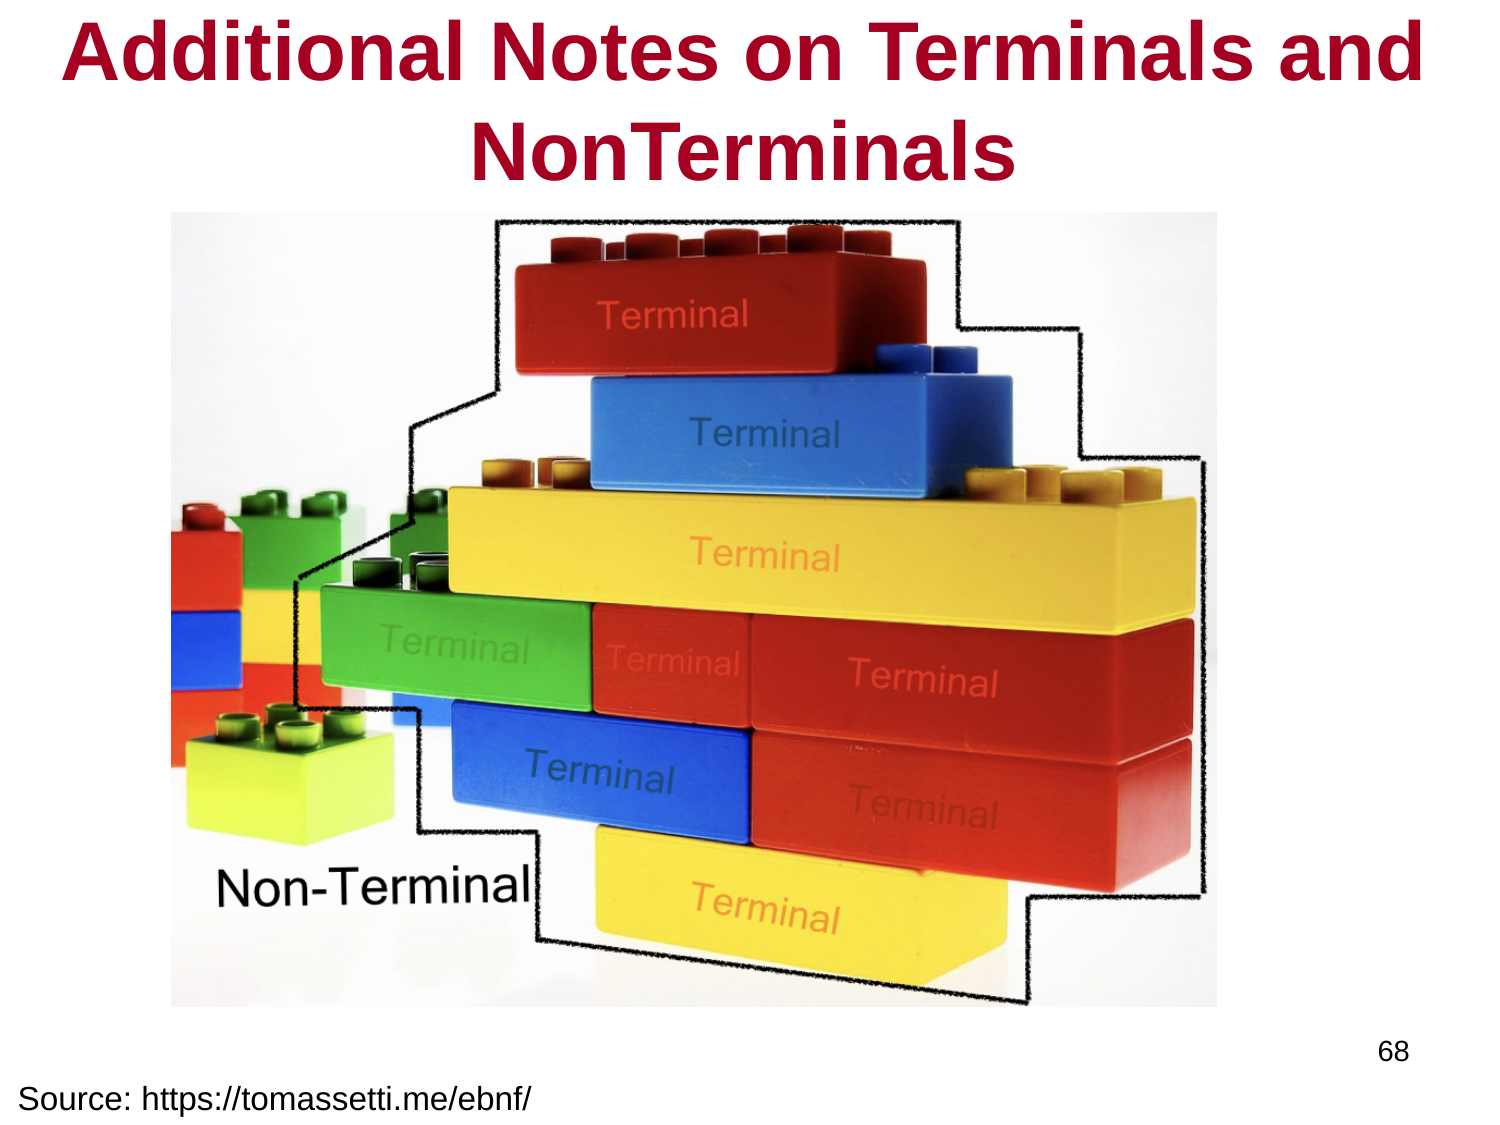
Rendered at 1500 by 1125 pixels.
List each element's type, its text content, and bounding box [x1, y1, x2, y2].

picture [171, 212, 1217, 1008]
text_box Source: https://tomassetti.me/ebnf/ [3, 1069, 548, 1125]
title Additional Notes on Terminals and NonTerminals [24, 45, 1463, 150]
slide_number 68 [1074, 1024, 1425, 1103]
